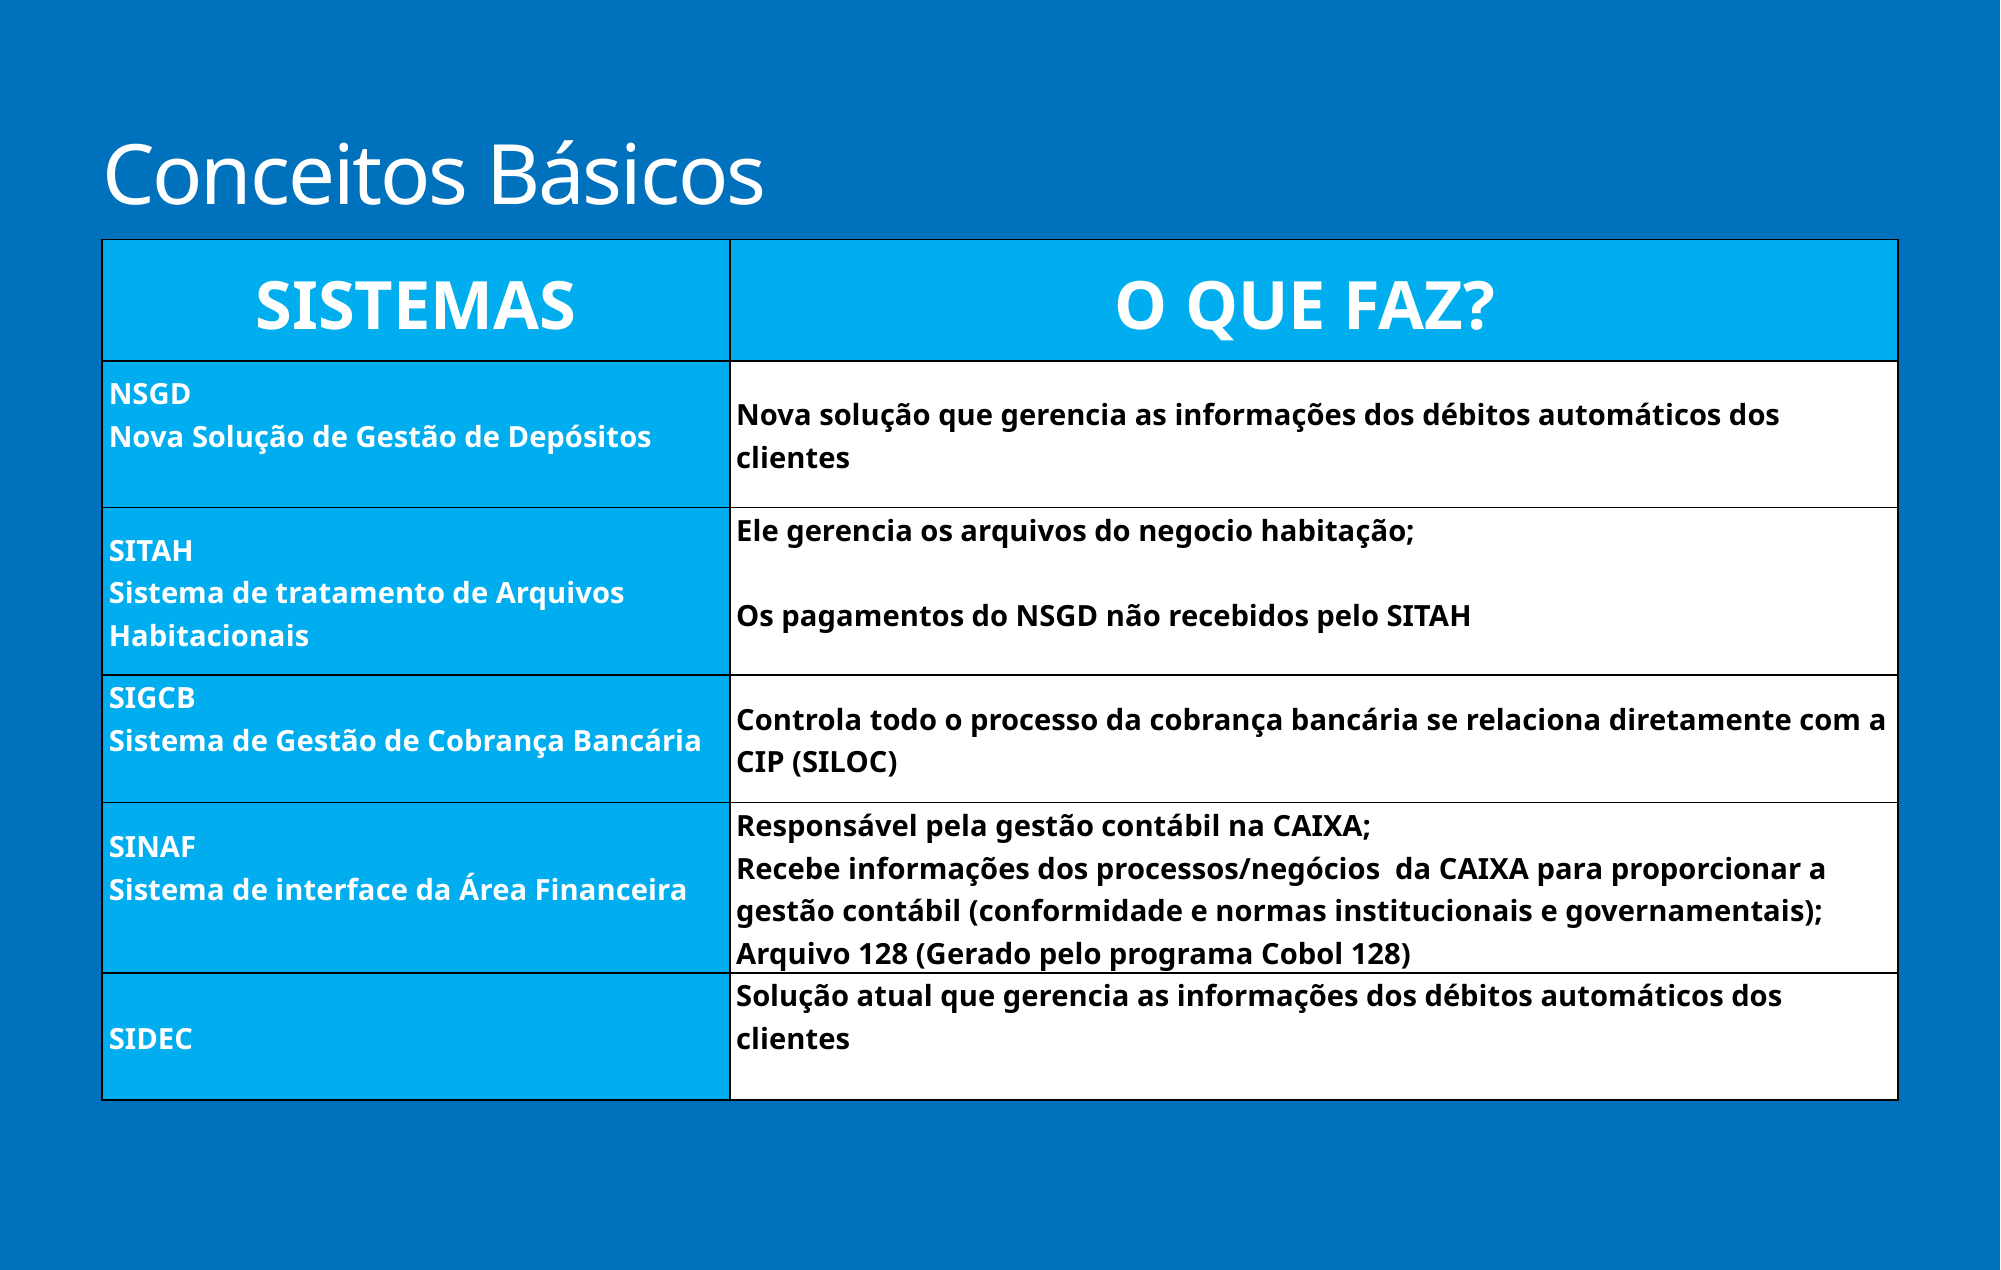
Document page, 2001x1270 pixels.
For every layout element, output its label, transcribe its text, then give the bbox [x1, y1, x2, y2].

table_header SISTEMAS [103, 240, 729, 360]
table_cell Controla todo o processo da cobrança bancária se relaciona diretamente com a CIP (SILOC) [731, 676, 1897, 802]
table_cell Nova solução que gerencia as informações dos débitos automáticos dos clientes [731, 362, 1897, 507]
table_cell SINAF Sistema de interface da Área Financeira [103, 803, 729, 972]
title Conceitos Básicos [102, 42, 1898, 167]
table_cell Solução atual que gerencia as informações dos débitos automáticos dos clientes [731, 974, 1897, 1099]
table_cell NSGD Nova Solução de Gestão de Depósitos [103, 362, 729, 507]
table_cell SIGCB Sistema de Gestão de Cobrança Bancária [103, 676, 729, 802]
table_cell SIDEC [103, 974, 729, 1099]
table_cell SITAH Sistema de tratamento de Arquivos Habitacionais [103, 508, 729, 674]
table_cell Ele gerencia os arquivos do negocio habitação; Os pagamentos do NSGD não recebidos pelo SITAH [731, 508, 1897, 674]
table_cell Responsável pela gestão contábil na CAIXA; Recebe informações dos processos/negócios da CAIXA para proporcionar a gestão contábil (conformidade e normas institucionais e governamentais); Arquivo 128 (Gerado pelo programa Cobol 128) [731, 803, 1897, 972]
table_header O QUE FAZ? [731, 240, 1897, 360]
